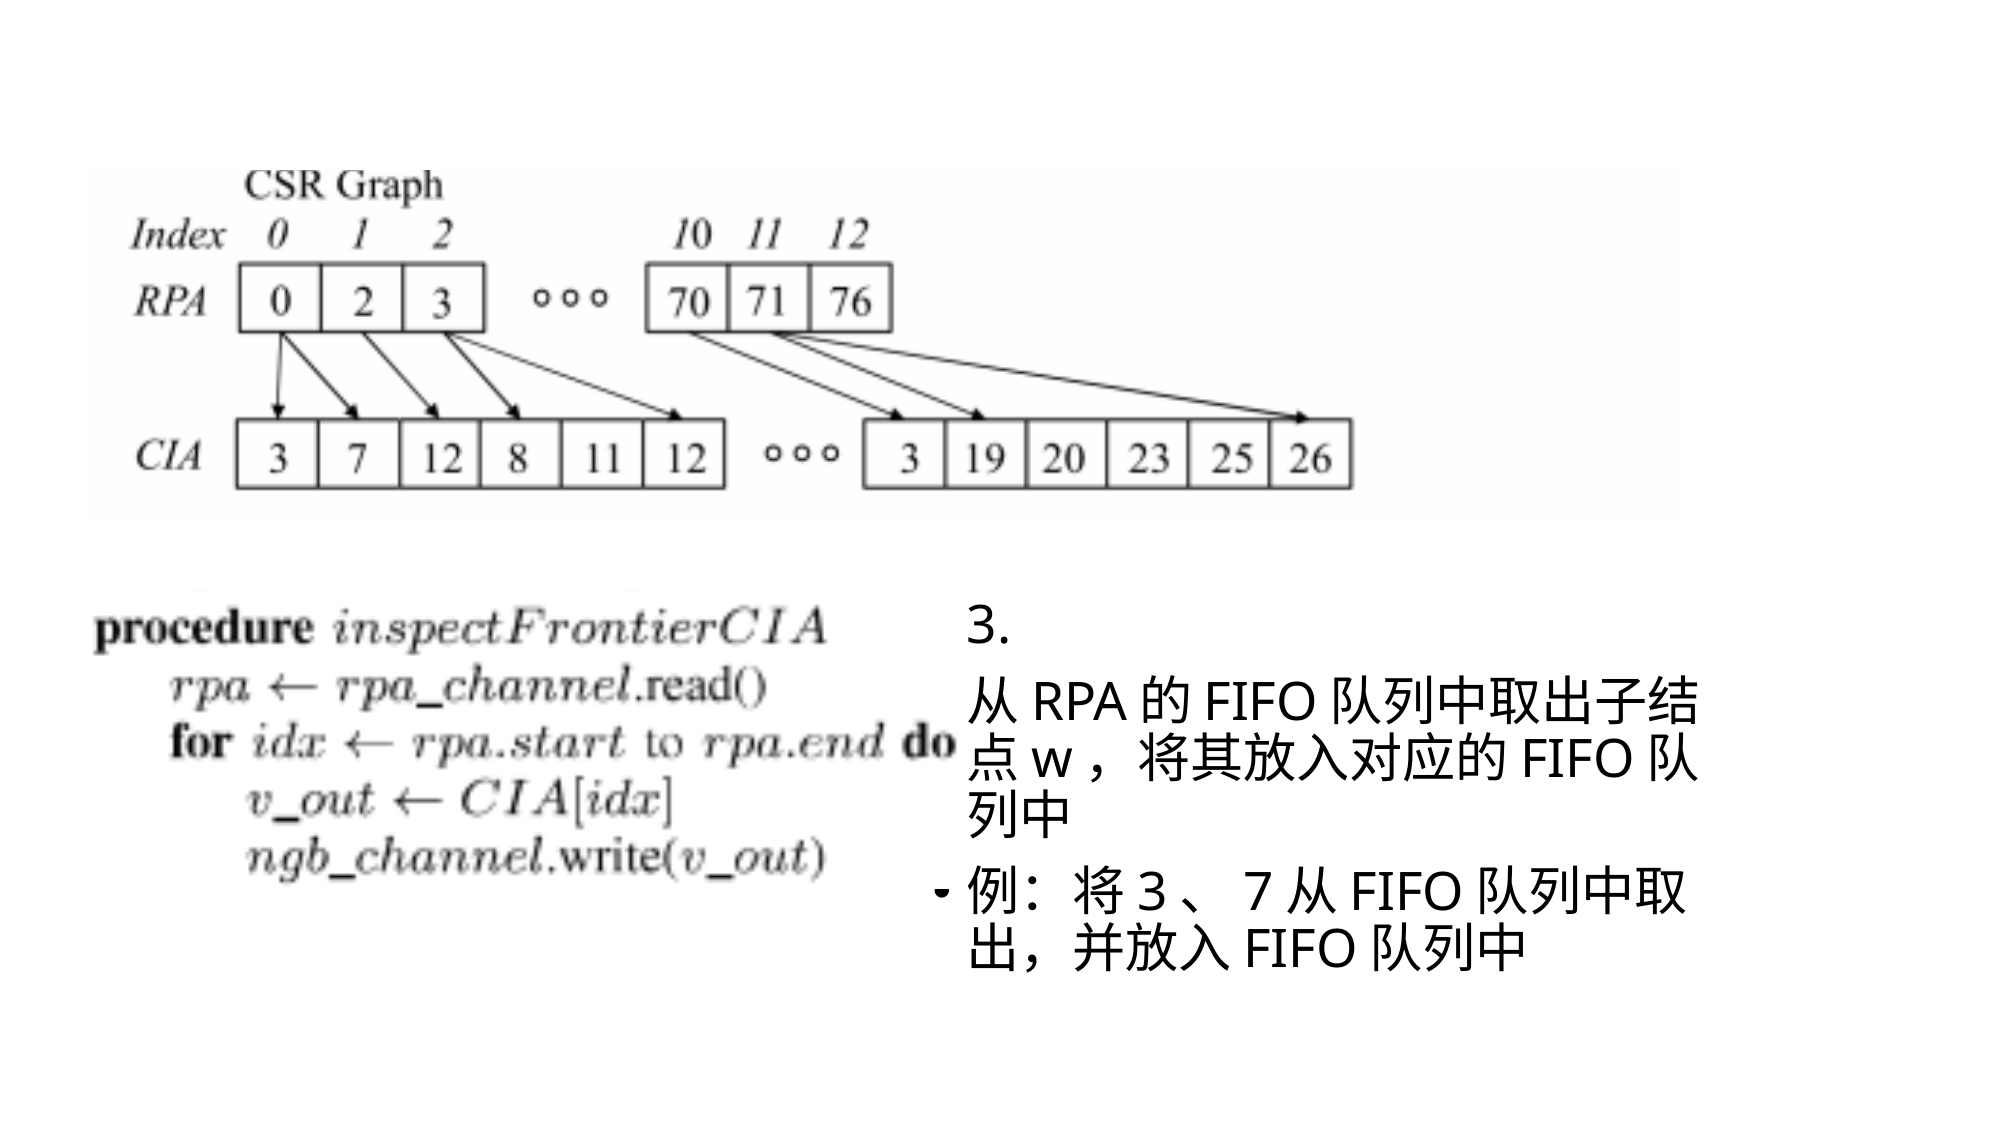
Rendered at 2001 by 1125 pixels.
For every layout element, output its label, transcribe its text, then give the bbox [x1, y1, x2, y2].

picture [86, 589, 960, 889]
picture [86, 169, 1680, 520]
text_box 3. 从RPA的FIFO队列中取出子结点w，将其放入对应的FIFO队列中 例：将3、7从FIFO队列中取出，并放入FIFO队列中 [917, 590, 1750, 990]
